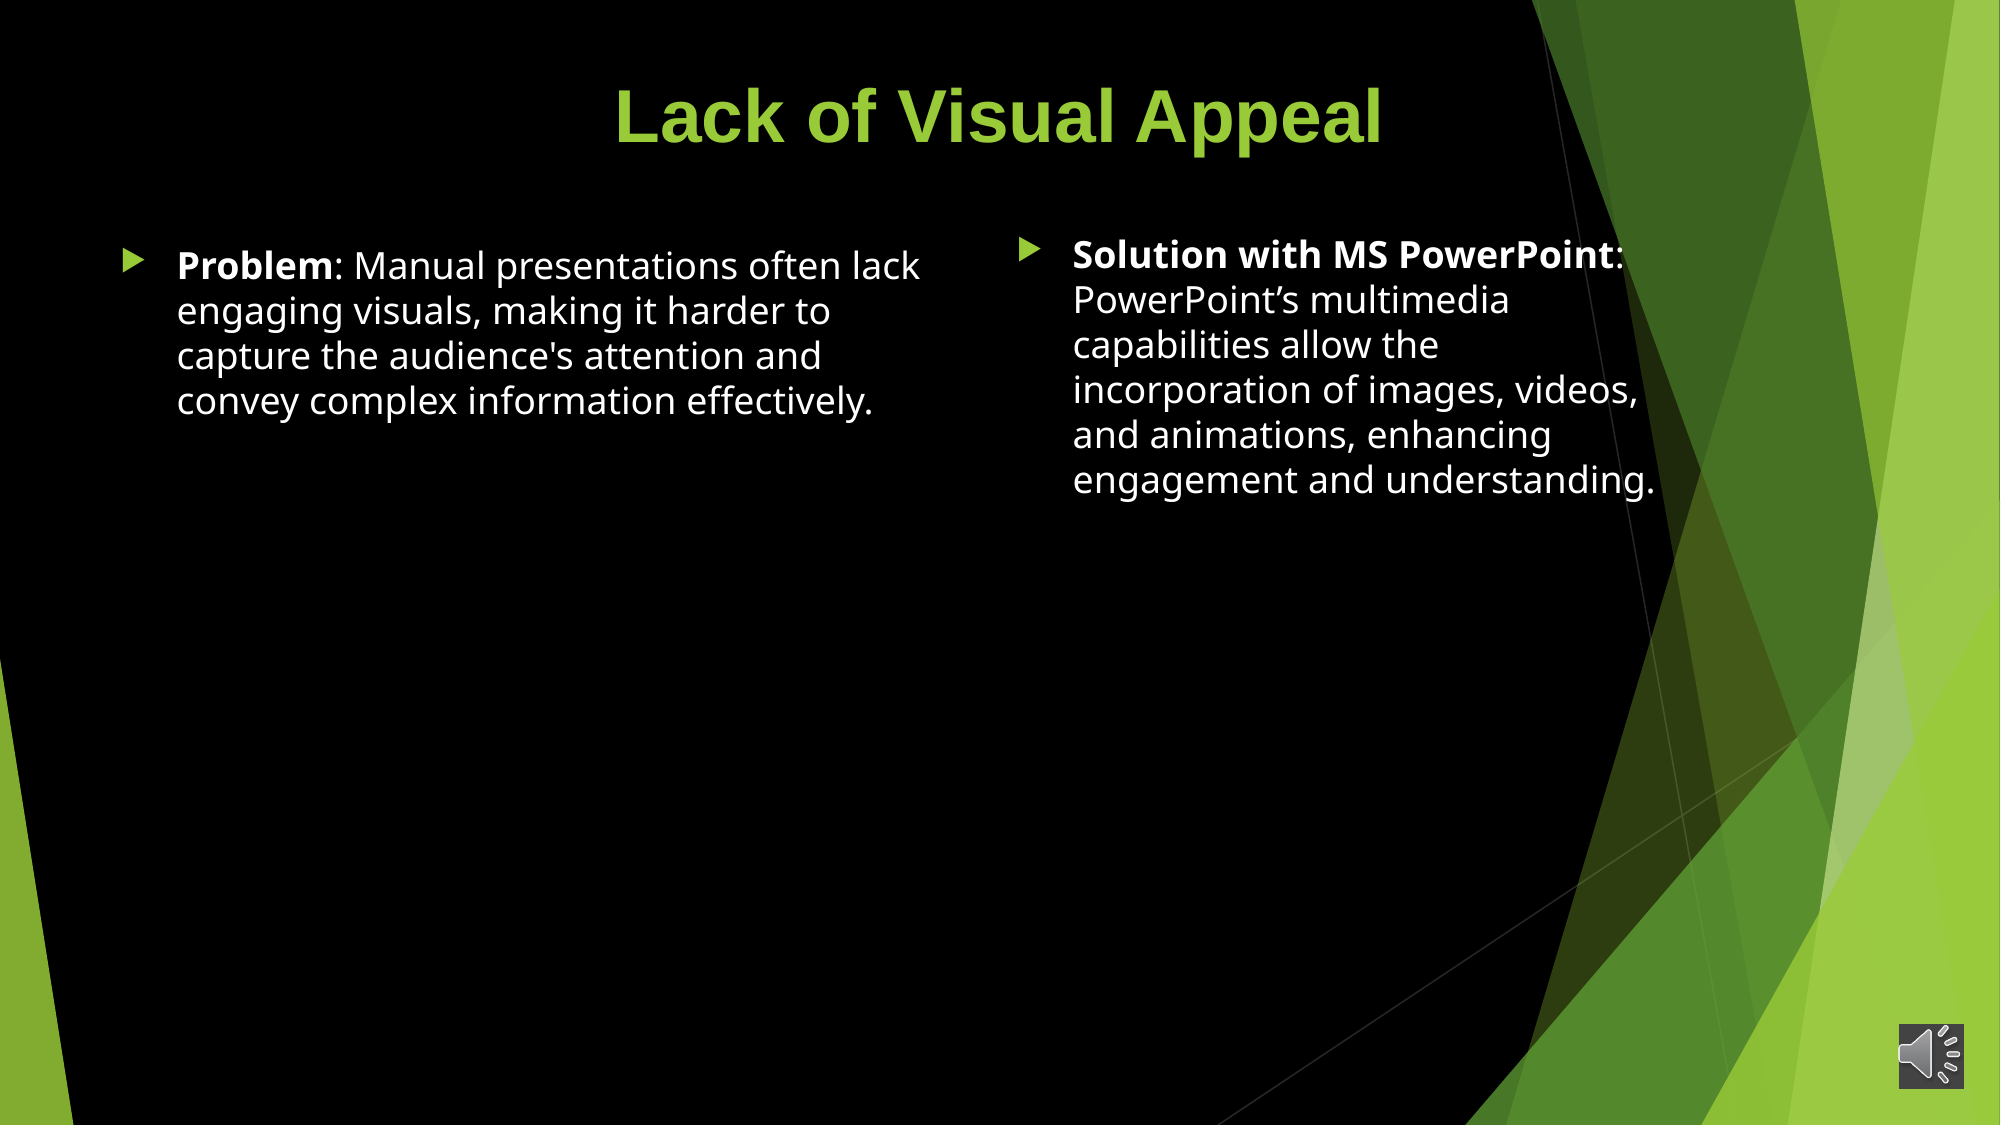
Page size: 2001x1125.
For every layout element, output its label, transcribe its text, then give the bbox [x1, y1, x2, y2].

list Solution with MS PowerPoint: PowerPoint’s multimedia capabilities allow the incorporation of images, videos, and animations, enhancing engagement and understanding. [1001, 223, 1688, 861]
title Lack of Visual Appeal [51, 59, 1949, 278]
list Problem: Manual presentations often lack engaging visuals, making it harder to capture the audience's attention and convey complex information effectively. [105, 168, 956, 883]
picture [1897, 1022, 1965, 1090]
